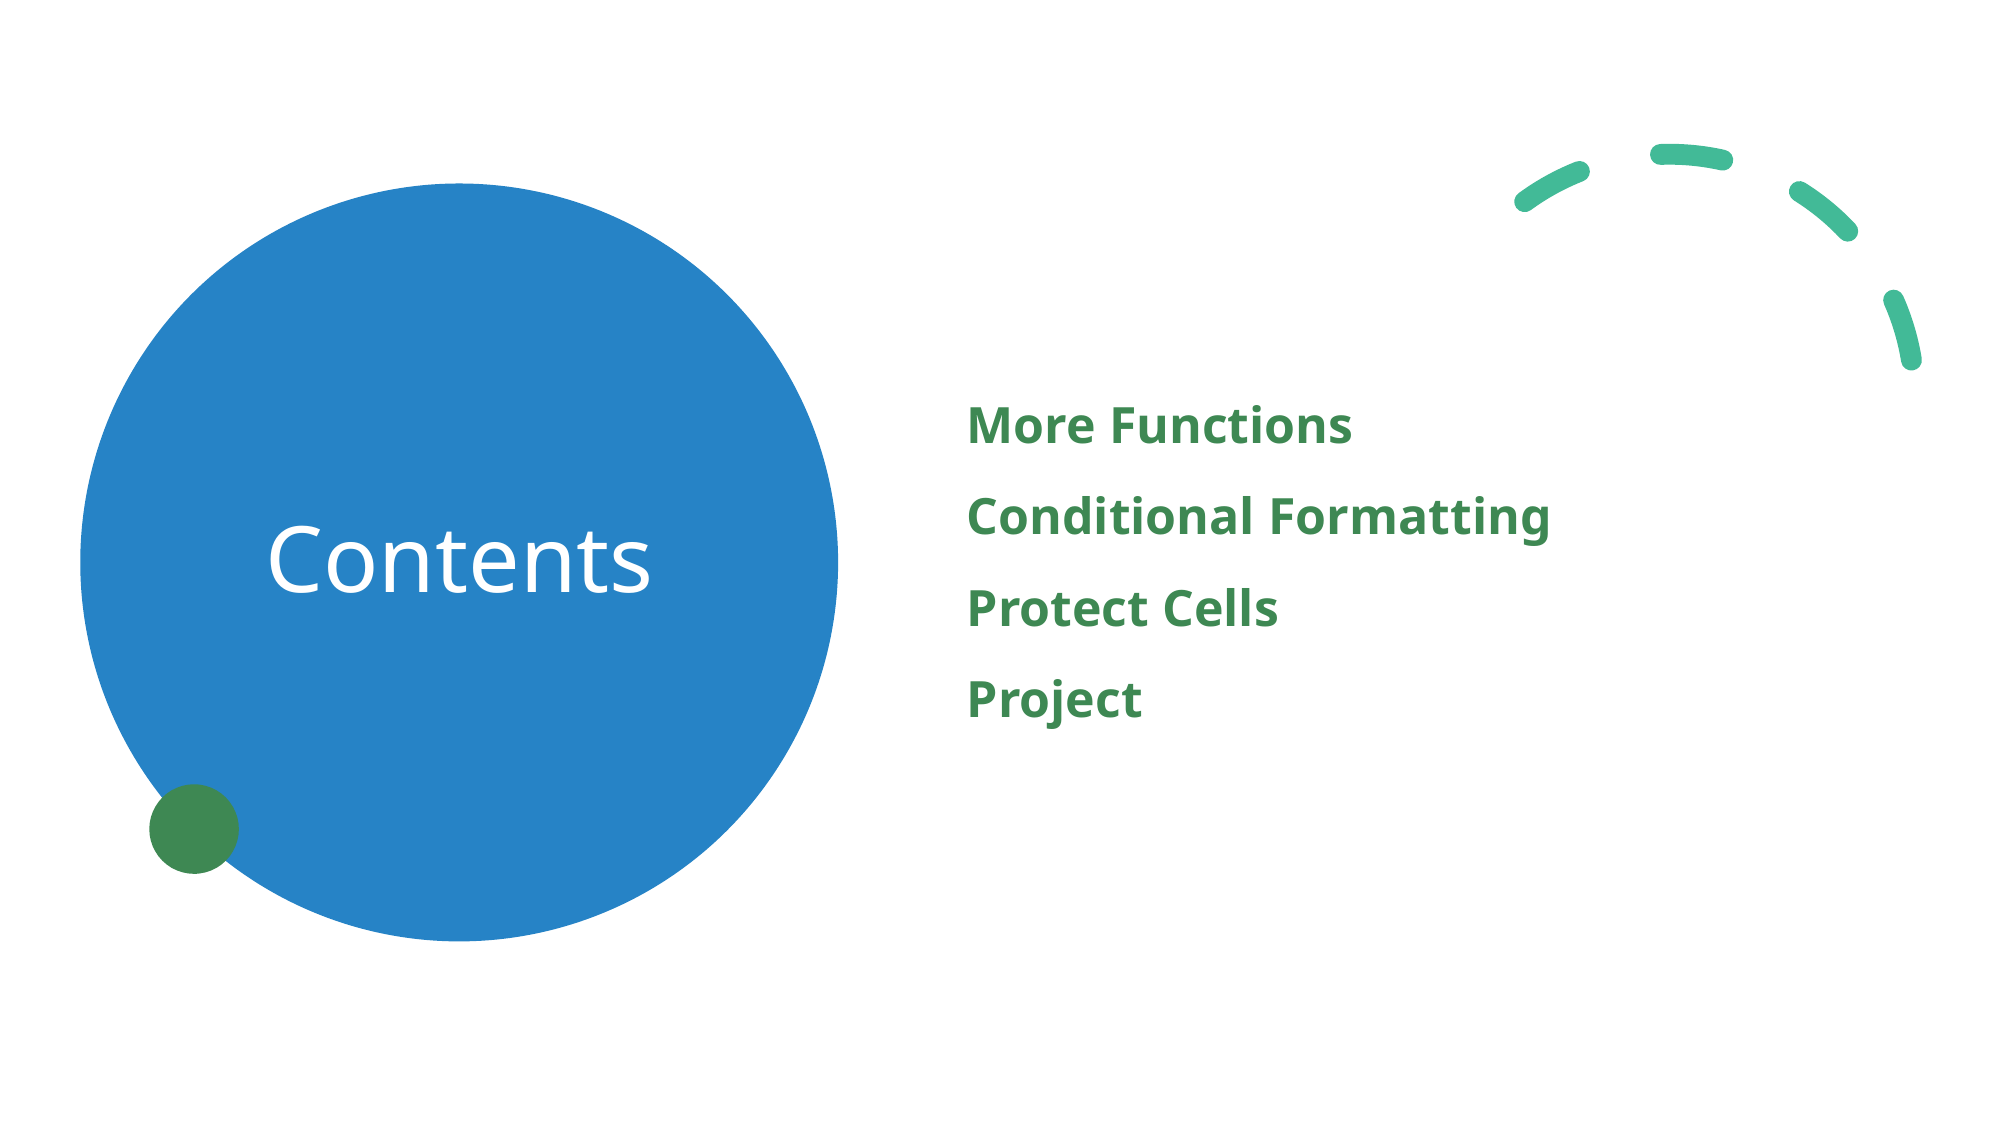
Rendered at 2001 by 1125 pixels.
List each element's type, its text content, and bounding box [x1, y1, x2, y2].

title Contents [100, 183, 820, 942]
list More Functions Conditional Formatting Protect Cells Project [951, 91, 1863, 1038]
